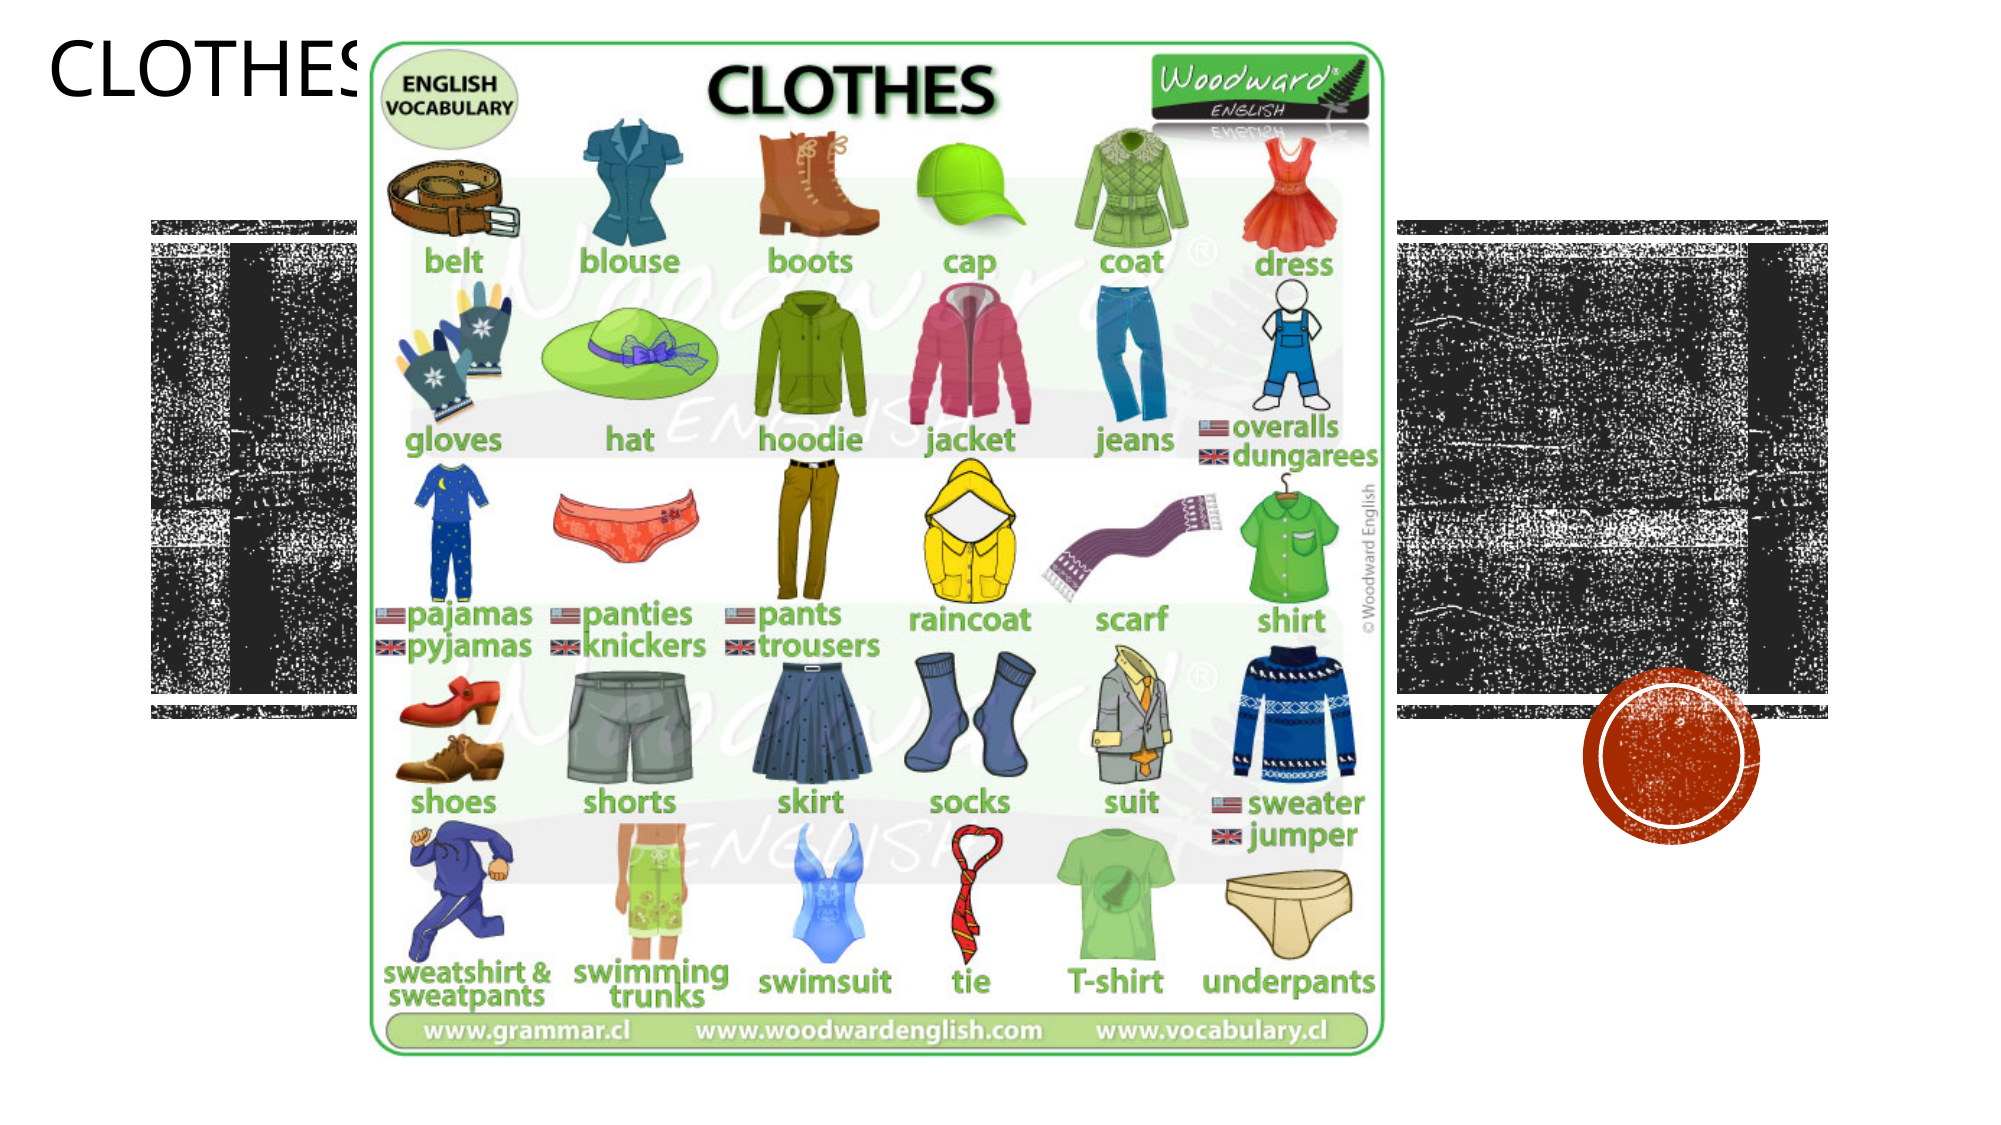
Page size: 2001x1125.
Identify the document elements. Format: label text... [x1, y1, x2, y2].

picture [357, 29, 1397, 1069]
text_box clothes [32, 29, 357, 119]
